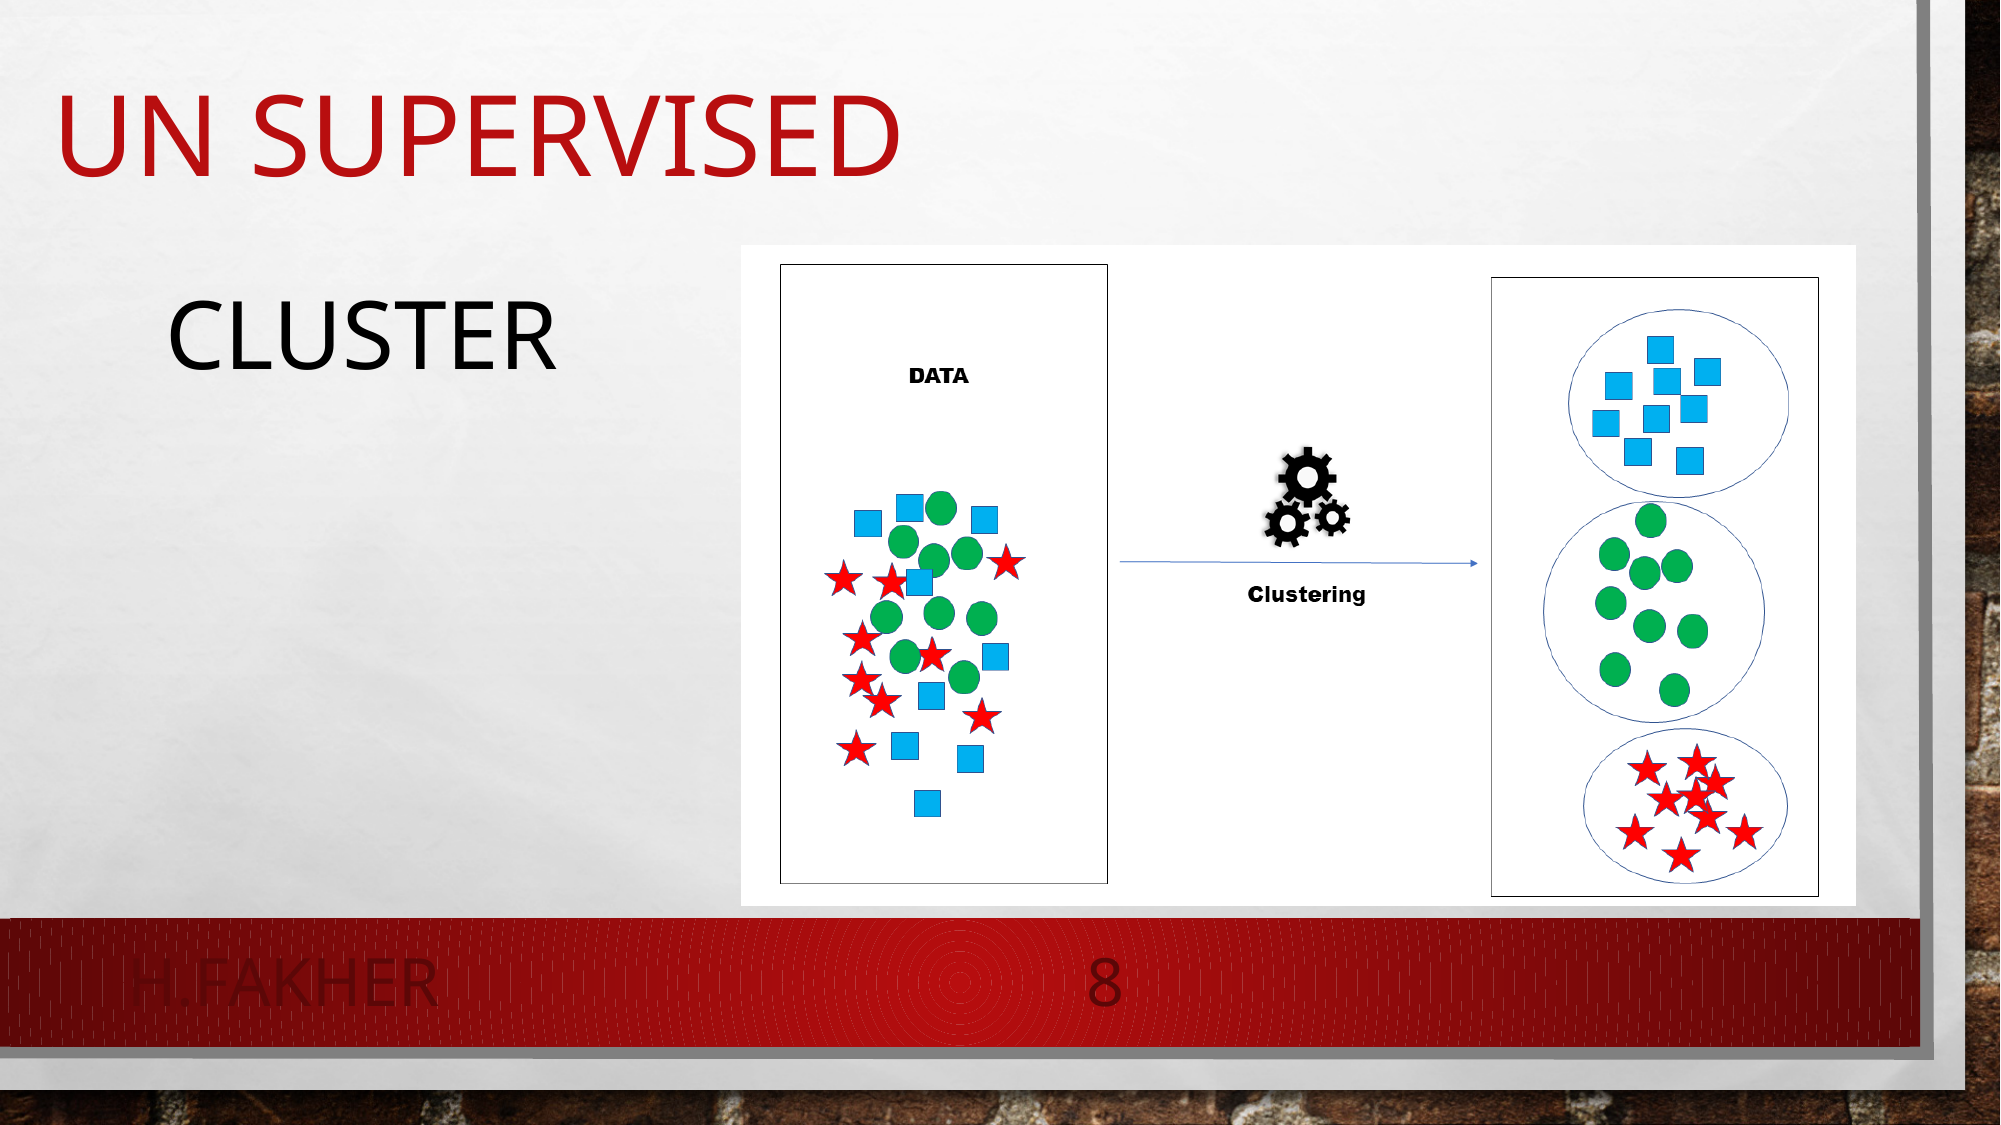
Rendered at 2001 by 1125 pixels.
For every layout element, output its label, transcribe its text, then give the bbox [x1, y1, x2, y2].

title Un Supervised [37, 45, 1743, 235]
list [740, 244, 1856, 907]
slide_number 8 [1031, 944, 1181, 1027]
footer H.Fakher [112, 944, 1015, 1027]
picture [0, 0, 2000, 1125]
text_box cluster [150, 245, 582, 434]
